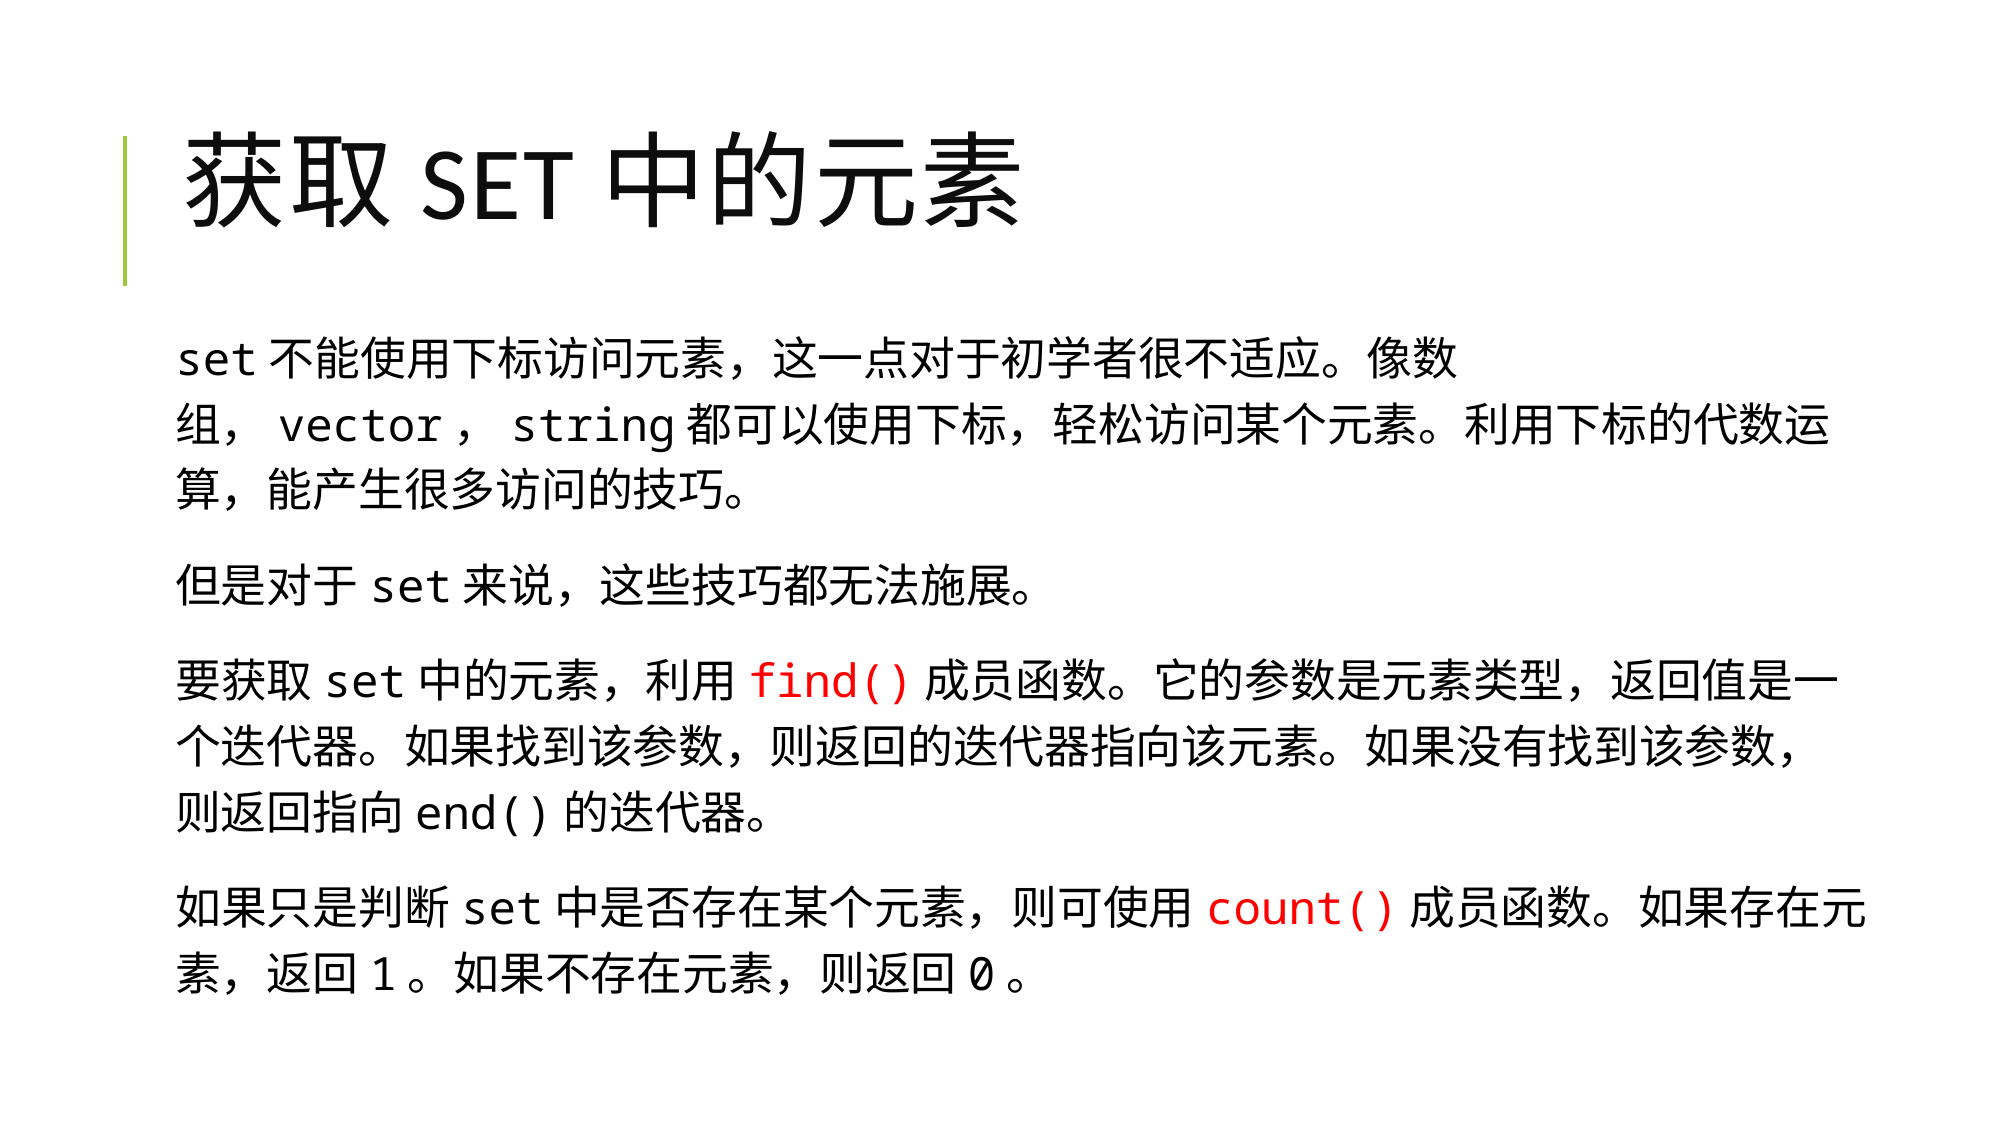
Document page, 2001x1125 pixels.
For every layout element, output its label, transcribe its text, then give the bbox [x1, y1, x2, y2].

list set不能使用下标访问元素，这一点对于初学者很不适应。像数组，vector，string都可以使用下标，轻松访问某个元素。利用下标的代数运算，能产生很多访问的技巧。 但是对于set来说，这些技巧都无法施展。 要获取set中的元素，利用find()成员函数。它的参数是元素类型，返回值是一个迭代器。如果找到该参数，则返回的迭代器指向该元素。如果没有找到该参数，则返回指向end()的迭代器。 如果只是判断set中是否存在某个元素，则可使用count()成员函数。如果存在元素，返回1。如果不存在元素，则返回0。 [168, 310, 1875, 1035]
title 获取set中的元素 [168, 96, 1763, 283]
